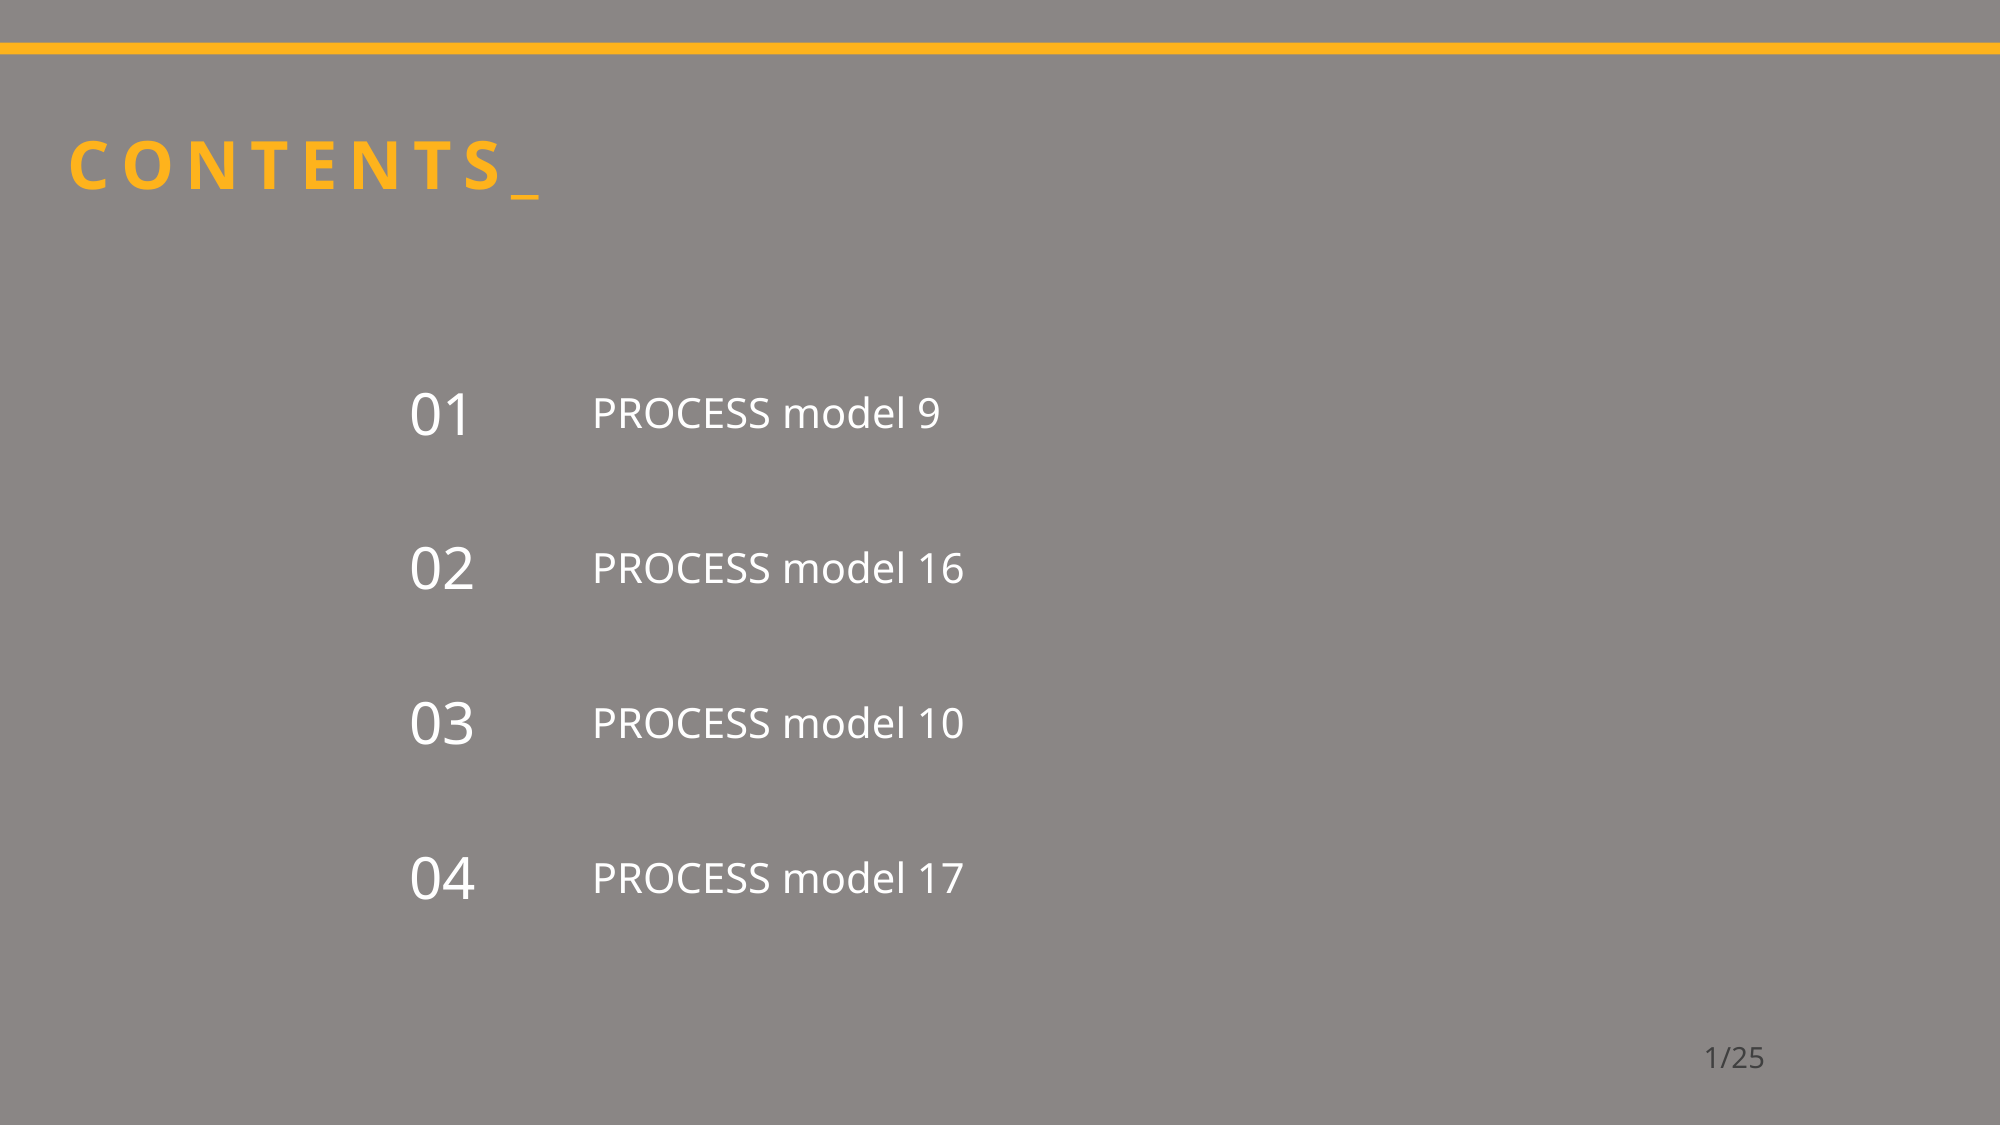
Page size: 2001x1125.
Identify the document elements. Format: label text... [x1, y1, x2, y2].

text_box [383, 369, 1384, 456]
text_box [0, 0, 2000, 42]
text_box [0, 55, 2000, 1125]
text_box [0, 42, 2000, 55]
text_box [383, 678, 1384, 765]
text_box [383, 524, 1384, 610]
text_box C O N T E N T S _ [53, 115, 636, 211]
text_box 1/25 [1515, 1031, 1953, 1082]
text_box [383, 833, 1384, 920]
